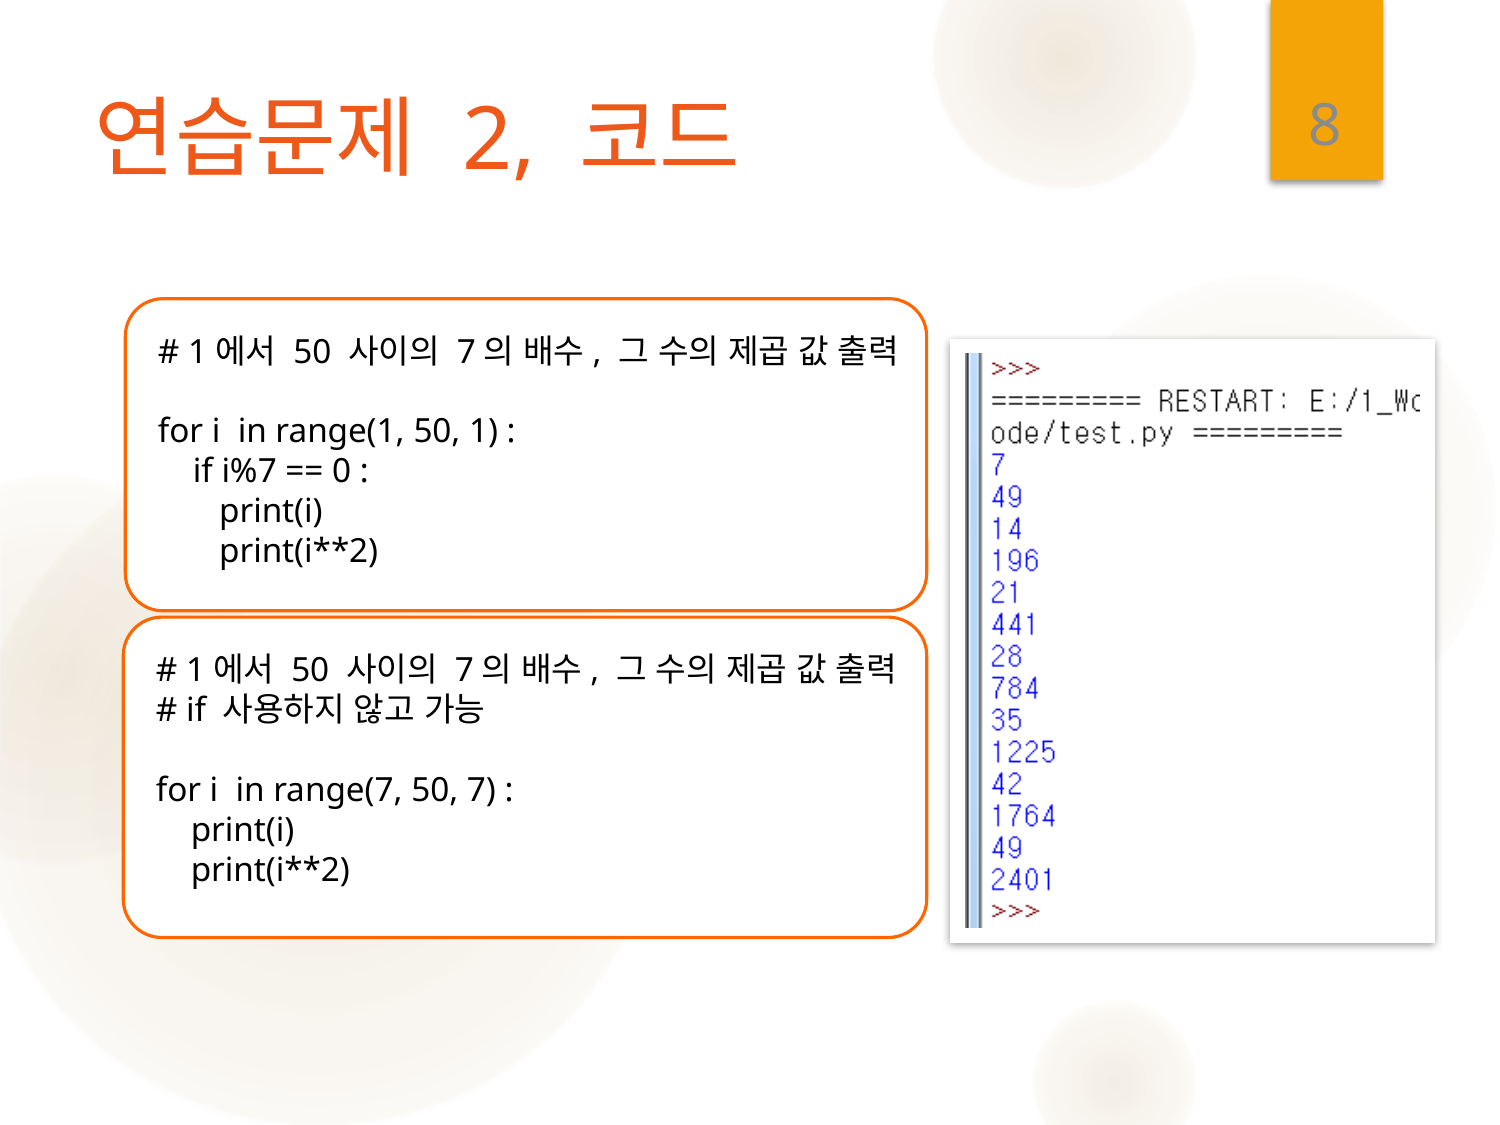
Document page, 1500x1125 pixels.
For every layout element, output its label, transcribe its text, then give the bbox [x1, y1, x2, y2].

text_box [125, 298, 927, 611]
text_box [123, 617, 927, 938]
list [964, 353, 1421, 929]
title 연습문제 2, 코드 [79, 74, 1237, 304]
text_box # 1에서 50 사이의 7의 배수, 그 수의 제곱 값 출력 # if 사용하지 않고 가능 for i in range(7, 50, 7) : print(i) print(i**2) [141, 640, 958, 895]
text_box # 1에서 50 사이의 7의 배수, 그 수의 제곱 값 출력 for i in range(1, 50, 1) : if i%7 == 0 : print(i) print(i**2) [143, 322, 963, 577]
slide_number 8 [1273, 48, 1378, 175]
